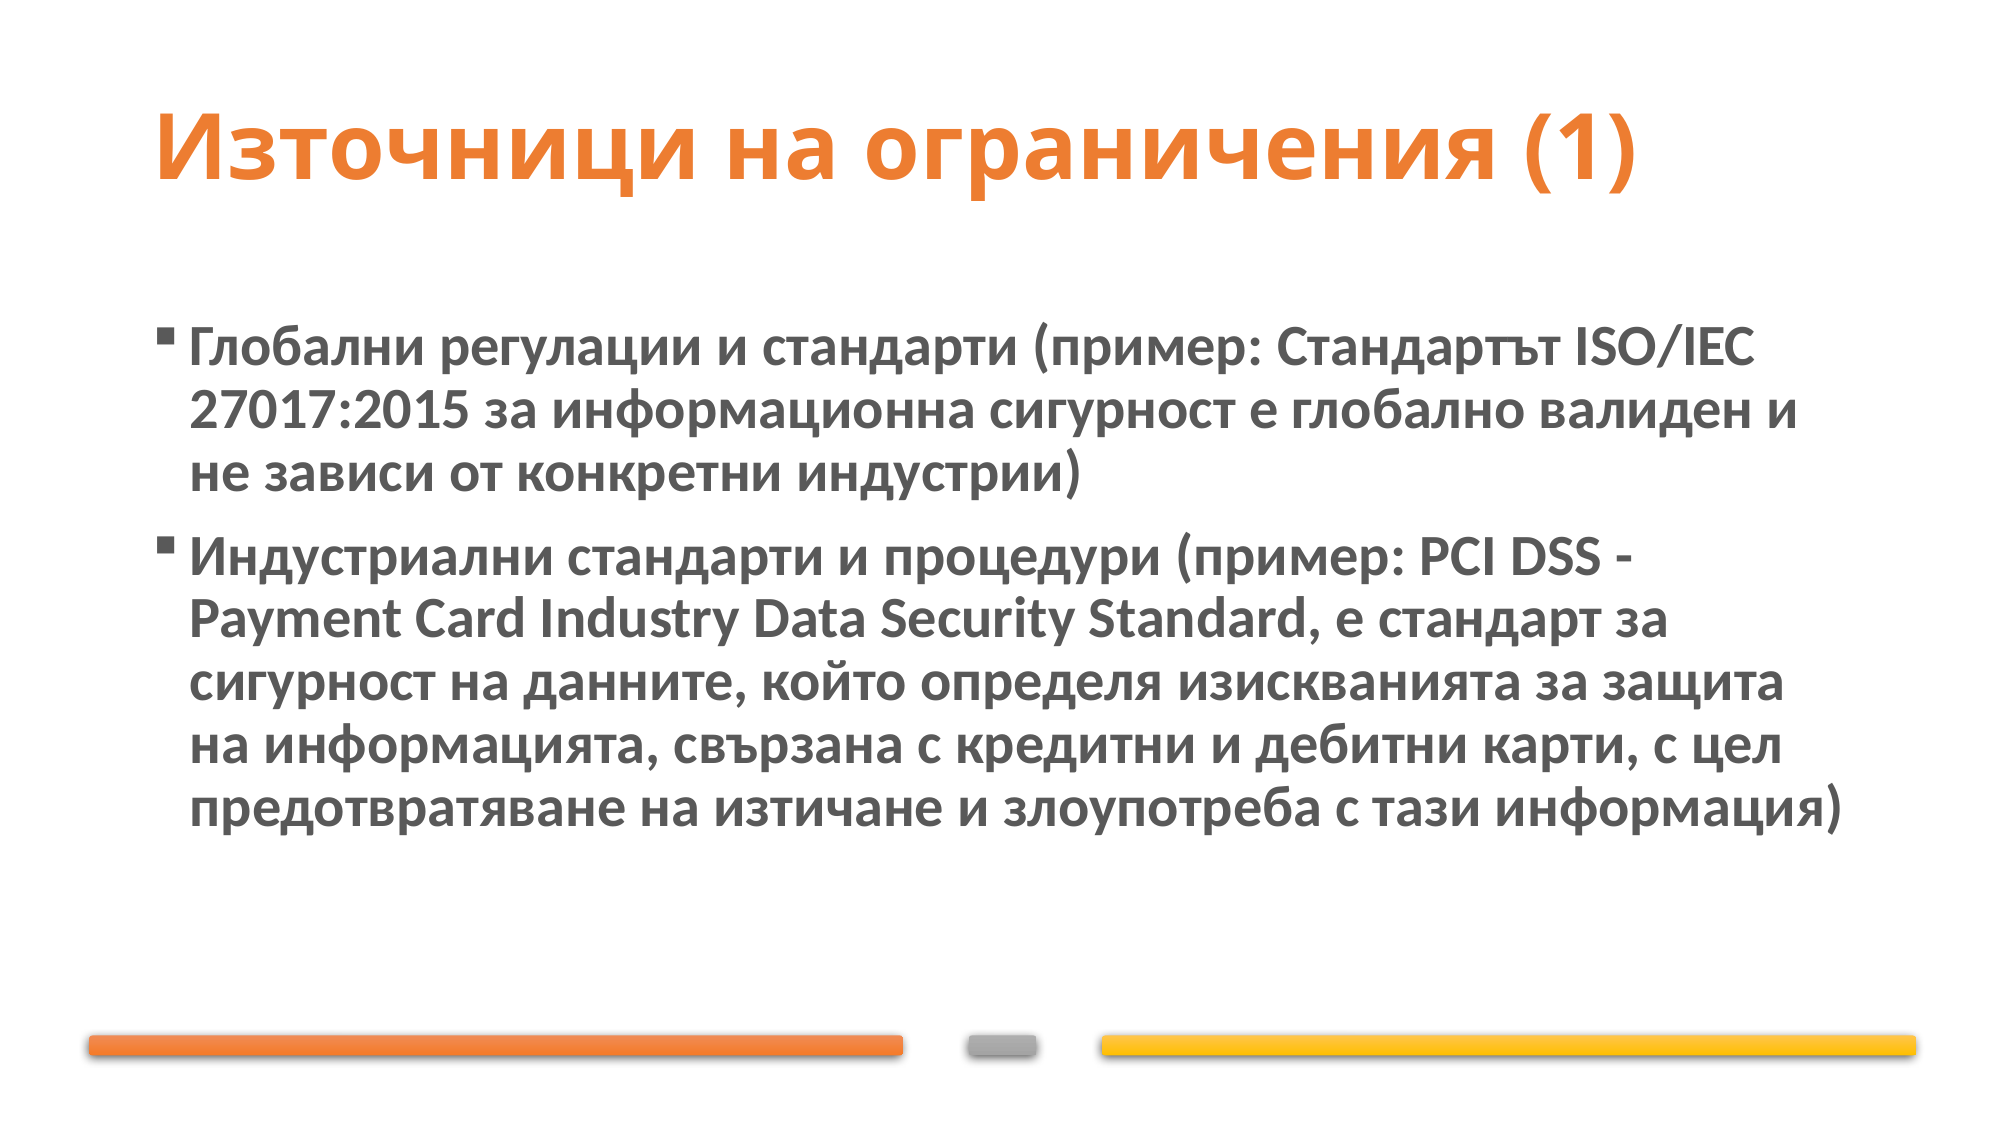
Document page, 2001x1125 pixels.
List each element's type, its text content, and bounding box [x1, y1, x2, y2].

list Глобални регулации и стандарти (пример: Стандартът ISO/IEC 27017:2015 за информационна сигурност е глобално валиден и не зависи от конкретни индустрии) Индустриални стандарти и процедури (пример: PCI DSS - Payment Card Industry Data Security Standard, е стандарт за сигурност на данните, който определя изискванията за защита на информацията, свързана с кредитни и дебитни карти, с цел предотвратяване на изтичане и злоупотреба с тази информация) [137, 307, 1863, 1014]
title Източници на ограничения (1) [137, 41, 1863, 259]
